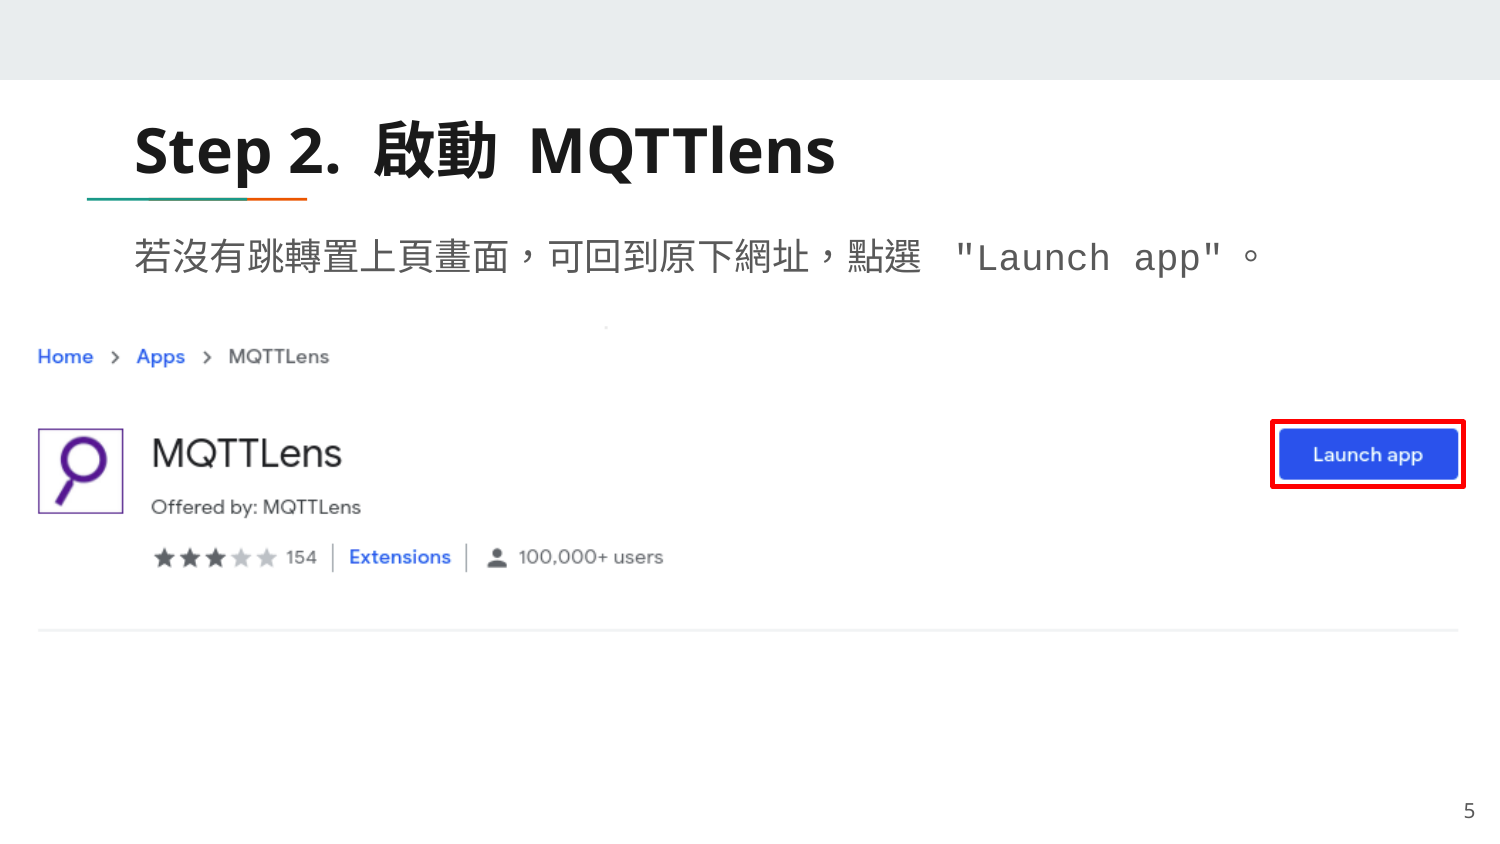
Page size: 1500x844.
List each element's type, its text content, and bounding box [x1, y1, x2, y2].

slide_number ‹#› [1400, 779, 1491, 844]
list 若沒有跳轉置上頁畫面，可回到原下網址，點選 "Launch app"。 [119, 211, 1381, 324]
title Step 2. 啟動 MQTTlens [119, 96, 1381, 185]
picture [0, 325, 1500, 660]
